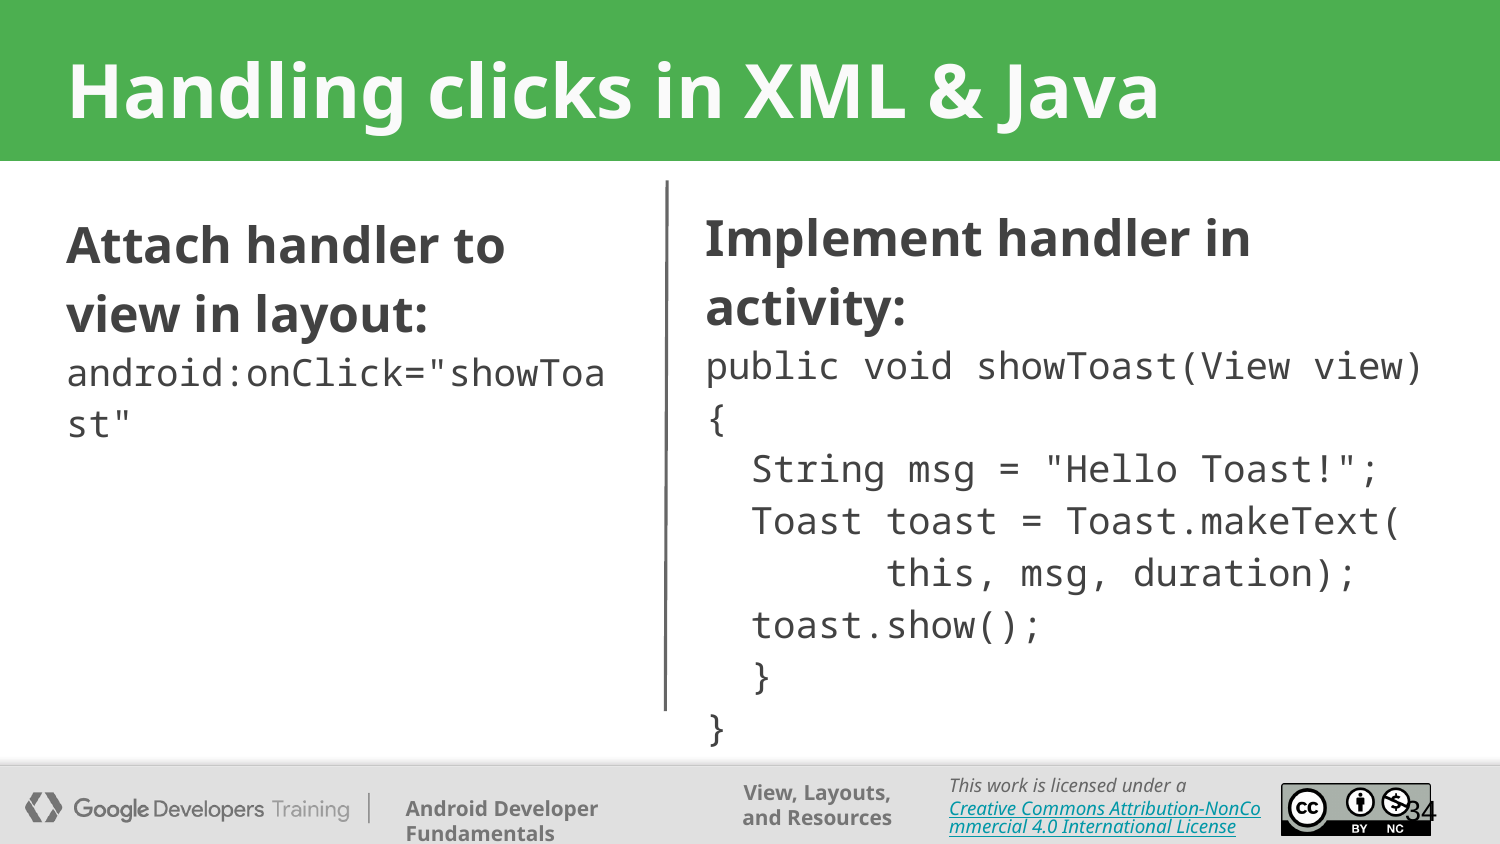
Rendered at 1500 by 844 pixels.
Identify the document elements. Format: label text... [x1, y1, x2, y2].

title Handling clicks in XML & Java [51, 28, 1449, 122]
list Implement handler in activity: public void showToast(View view) { String msg = "Hello Toast!"; Toast toast = Toast.makeText( this, msg, duration); toast.show(); } } [690, 182, 1461, 706]
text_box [664, 180, 668, 712]
picture [0, 161, 1500, 844]
list Attach handler to view in layout: android:onClick="showToast" [51, 189, 641, 712]
slide_number ‹#› [1389, 777, 1480, 842]
